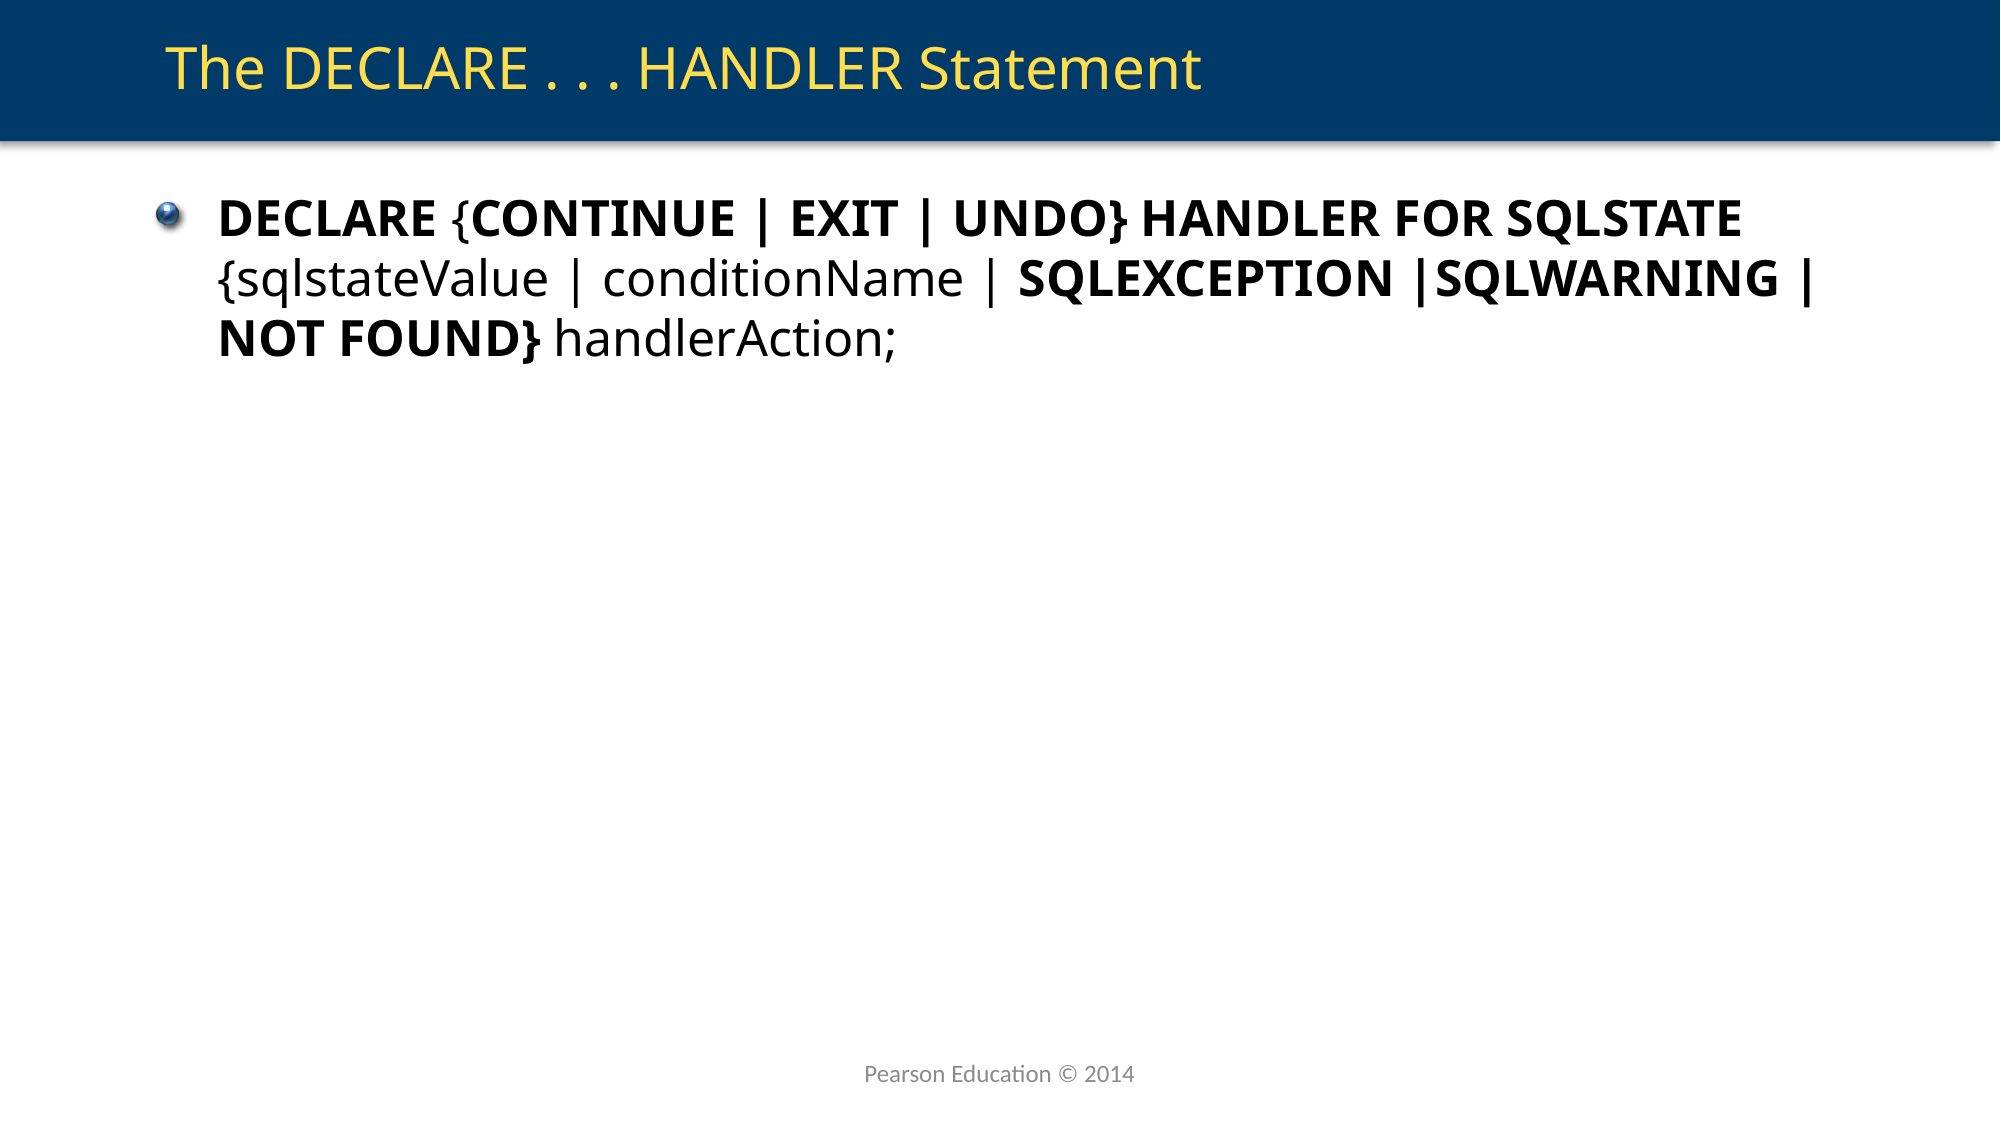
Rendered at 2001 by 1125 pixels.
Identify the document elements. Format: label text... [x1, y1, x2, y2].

picture [152, 199, 188, 235]
title The DECLARE . . . HANDLER Statement [0, 0, 2000, 142]
footer Pearson Education © 2014 [662, 1042, 1338, 1103]
list DECLARE {CONTINUE | EXIT | UNDO} HANDLER FOR SQLSTATE {sqlstateValue | conditionName | SQLEXCEPTION |SQLWARNING | NOT FOUND} handlerAction; [137, 179, 1863, 1014]
